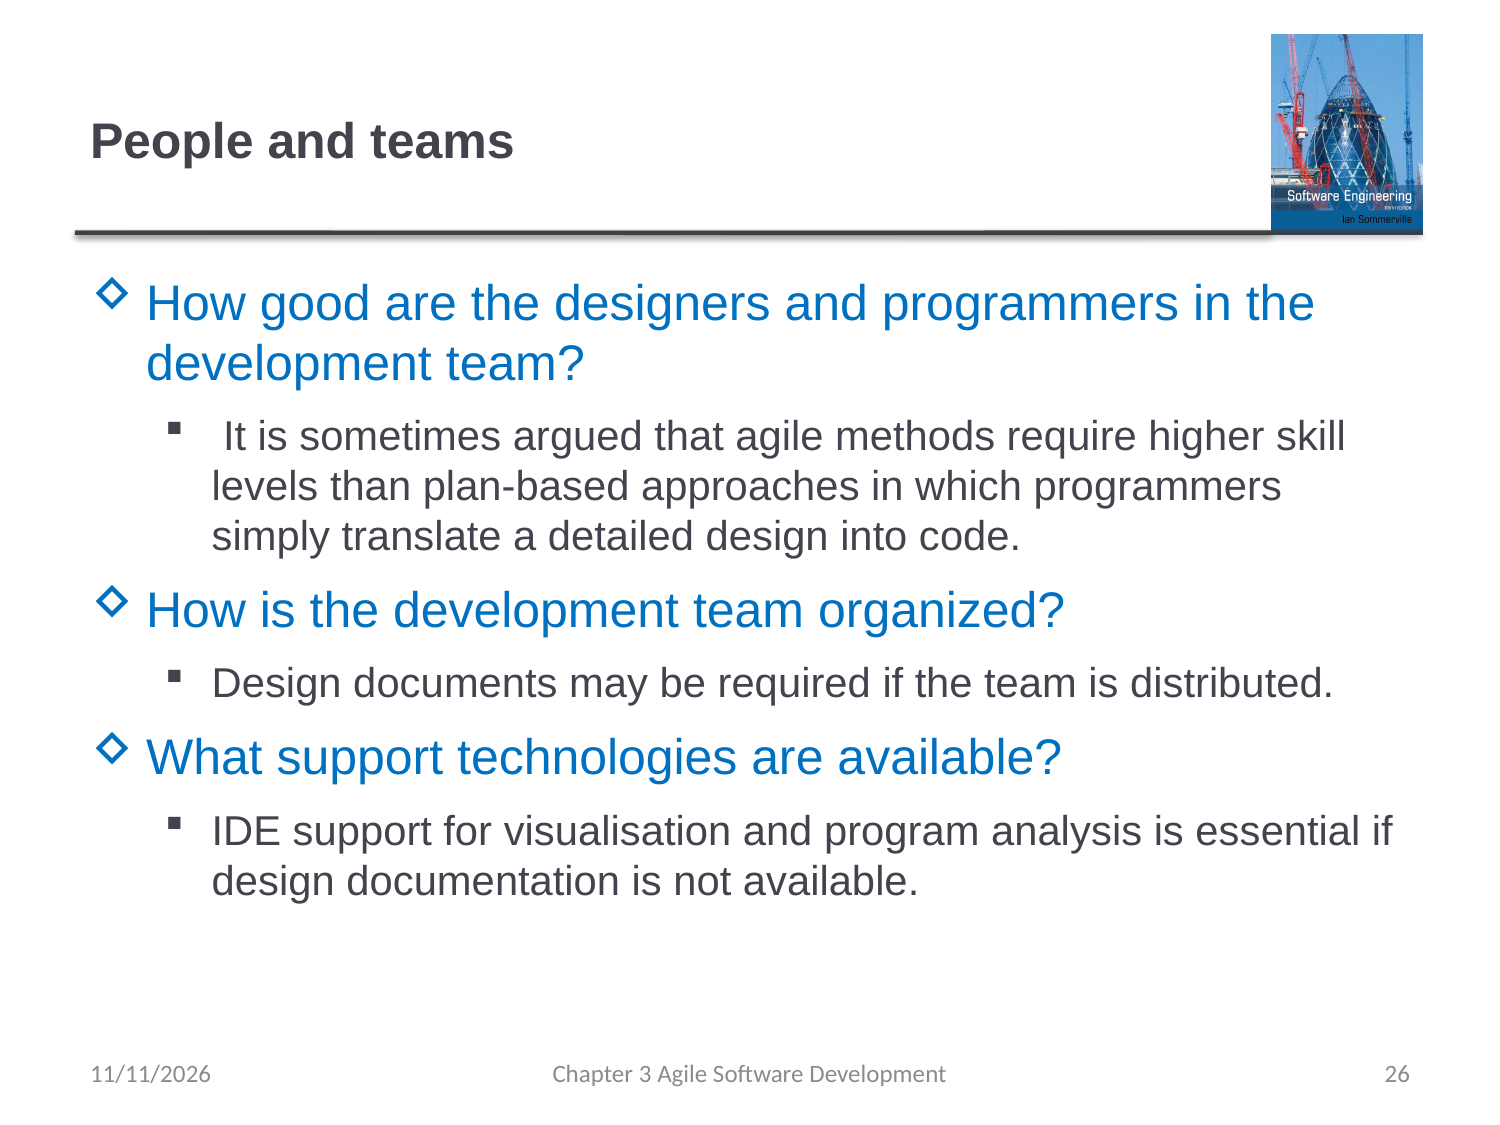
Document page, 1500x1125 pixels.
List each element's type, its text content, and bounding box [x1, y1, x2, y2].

slide_number 26 [1074, 1042, 1425, 1103]
list How good are the designers and programmers in the development team? It is sometimes argued that agile methods require higher skill levels than plan-based approaches in which programmers simply translate a detailed design into code. How is the development team organized? Design documents may be required if the team is distributed. What support technologies are available? IDE support for visualisation and program analysis is essential if design documentation is not available. [75, 262, 1425, 1005]
title People and teams [74, 44, 1272, 233]
footer Chapter 3 Agile Software Development [512, 1042, 988, 1103]
picture [1271, 34, 1423, 230]
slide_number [75, 1042, 425, 1103]
